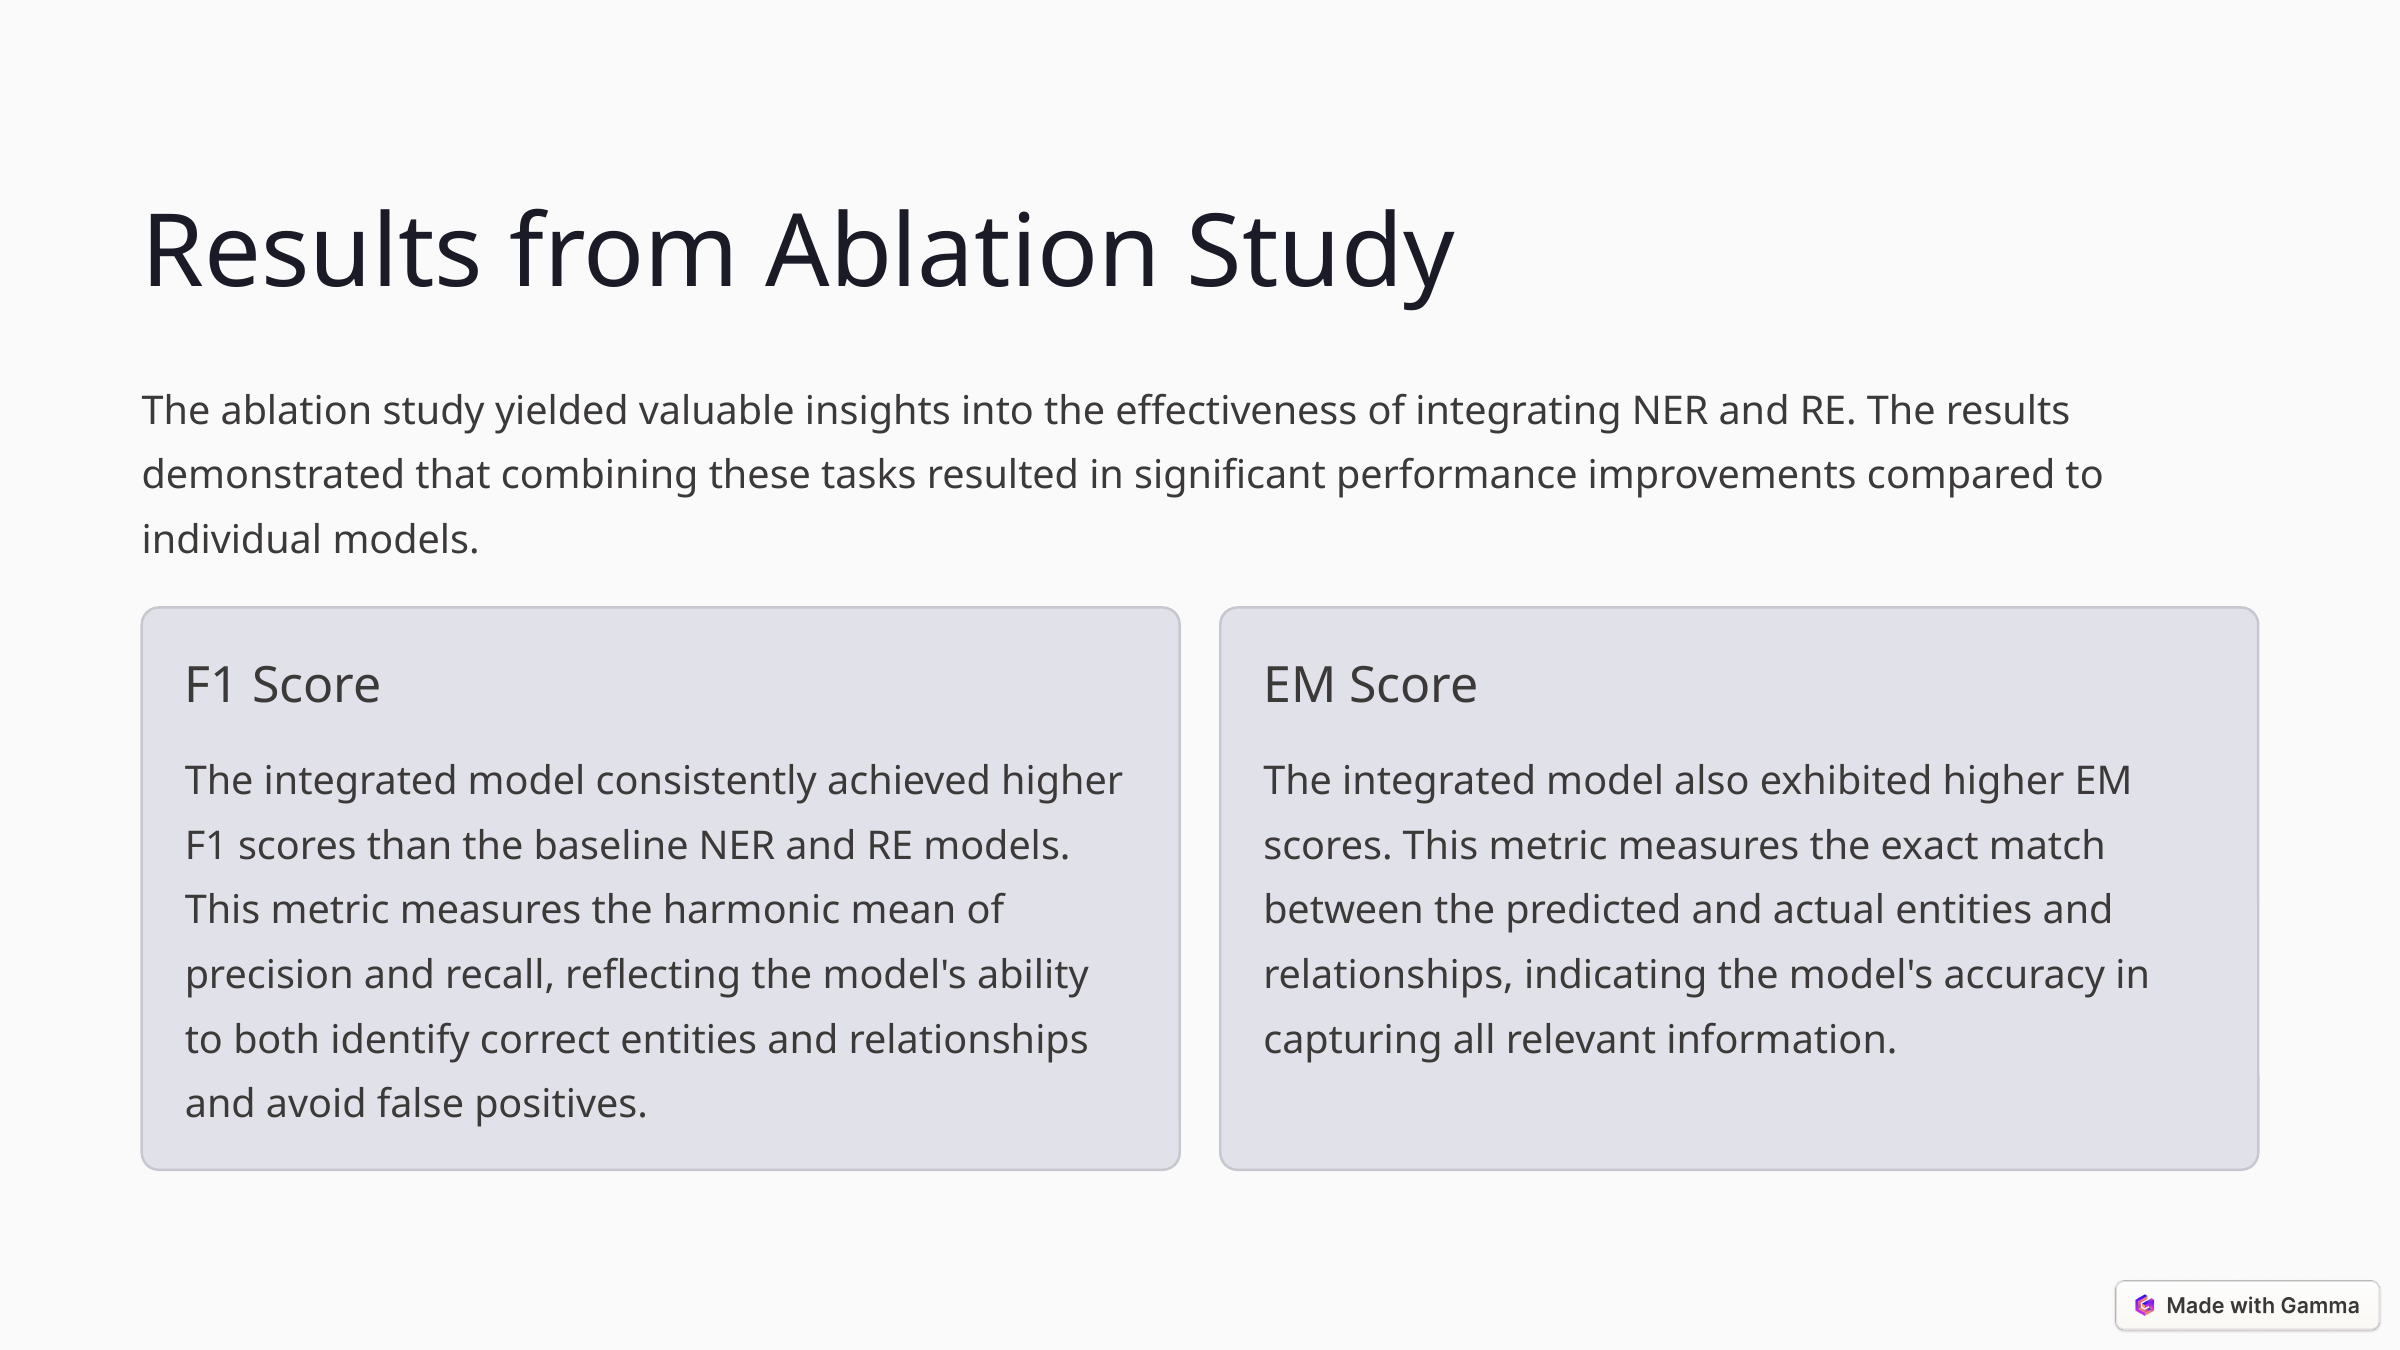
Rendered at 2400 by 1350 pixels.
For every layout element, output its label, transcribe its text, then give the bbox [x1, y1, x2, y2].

text_box [141, 607, 1180, 1170]
text_box The integrated model also exhibited higher EM scores. This metric measures the exact match between the predicted and actual entities and relationships, indicating the model's accuracy in capturing all relevant information. [1263, 738, 2216, 1062]
picture [2106, 1271, 2389, 1339]
text_box EM Score [1263, 650, 1770, 714]
text_box F1 Score [184, 650, 691, 714]
text_box [1220, 607, 2259, 1170]
text_box Results from Ablation Study [141, 180, 1441, 307]
text_box The integrated model consistently achieved higher F1 scores than the baseline NER and RE models. This metric measures the harmonic mean of precision and recall, reflecting the model's ability to both identify correct entities and relationships and avoid false positives. [184, 737, 1137, 1127]
text_box The ablation study yielded valuable insights into the effectiveness of integrating NER and RE. The results demonstrated that combining these tasks resulted in significant performance improvements compared to individual models. [141, 367, 2259, 562]
